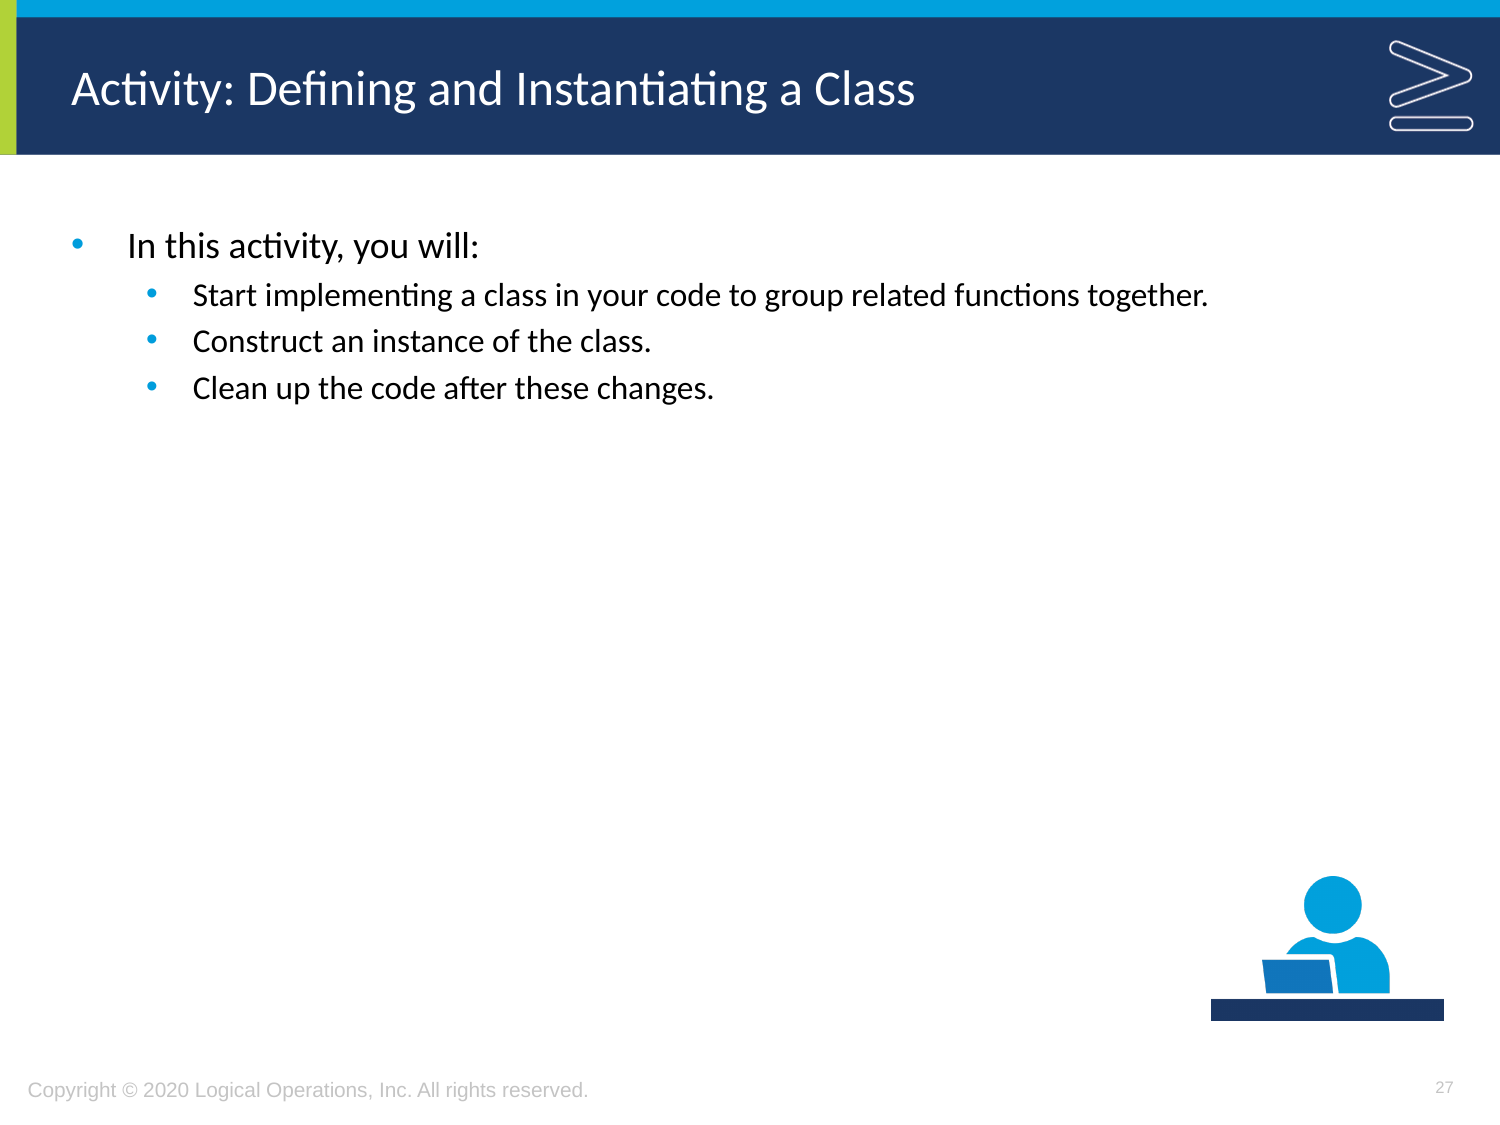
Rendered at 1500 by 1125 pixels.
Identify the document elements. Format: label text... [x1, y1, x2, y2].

list In this activity, you will: Start implementing a class in your code to group related functions together. Construct an instance of the class. Clean up the code after these changes. [56, 213, 1444, 1021]
picture [1350, 18, 1500, 155]
slide_number 27 [1118, 1057, 1469, 1118]
title Activity: Defining and Instantiating a Class [56, 16, 1350, 155]
picture [0, 0, 56, 155]
